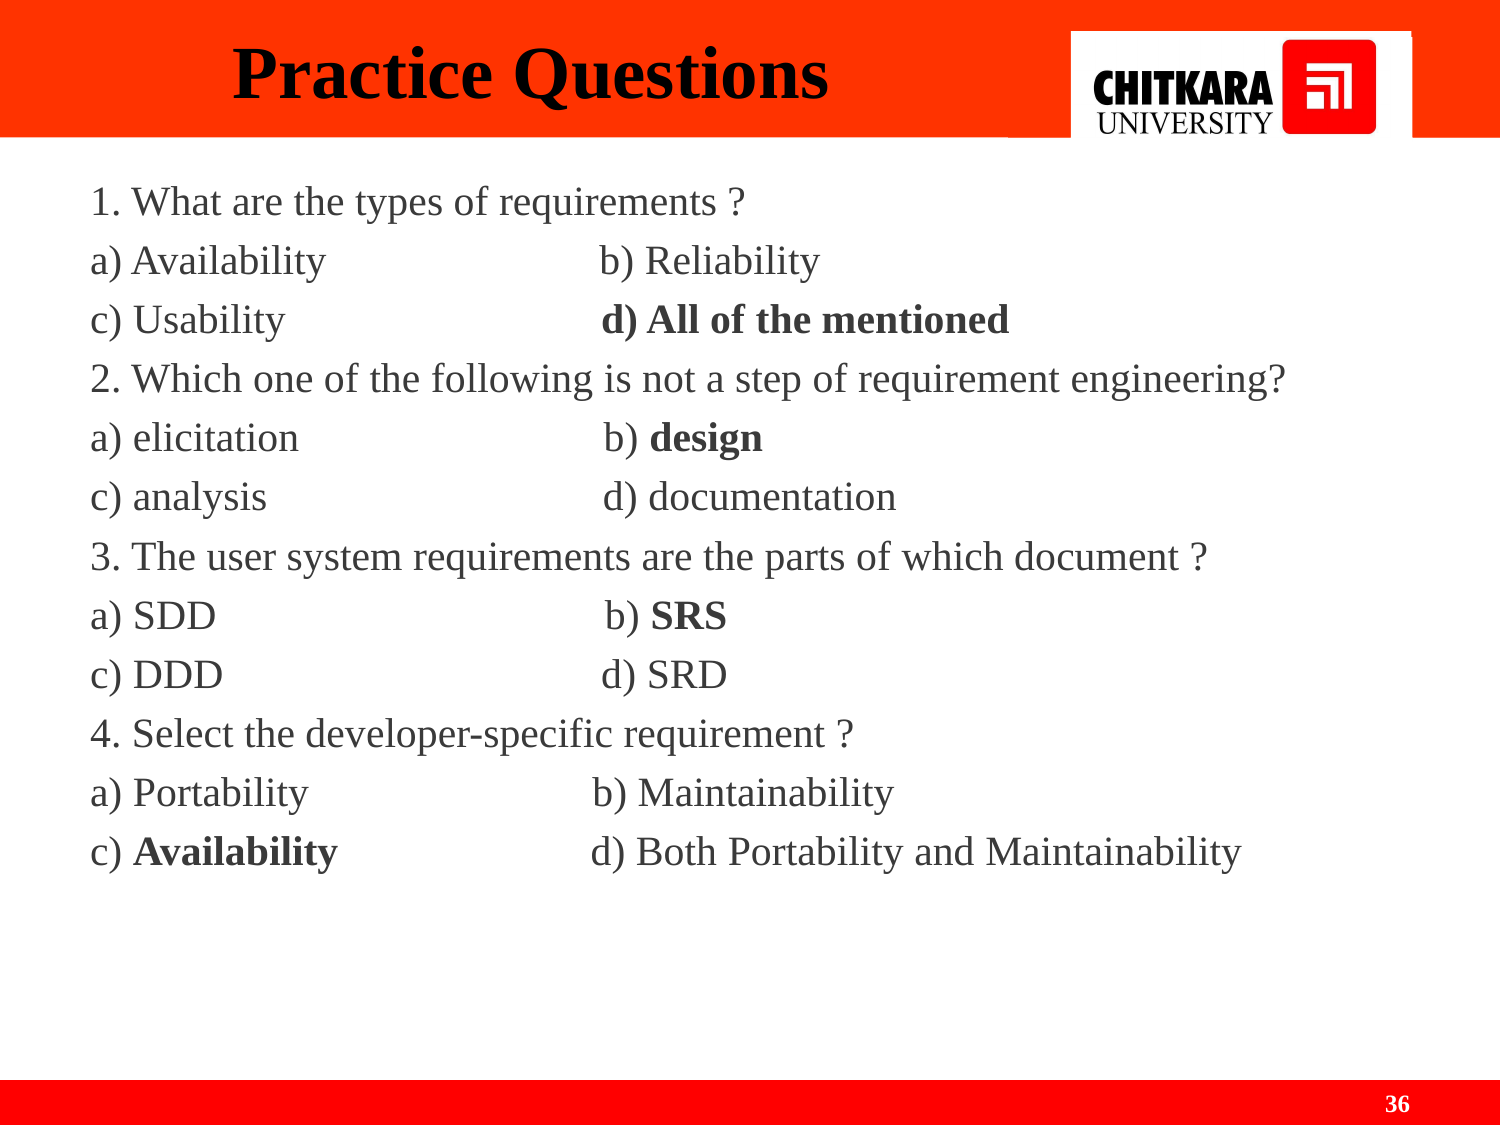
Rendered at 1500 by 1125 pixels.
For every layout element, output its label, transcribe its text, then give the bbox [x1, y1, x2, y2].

slide_number ‹#› [1074, 1087, 1425, 1117]
list 1. What are the types of requirements ? a) Availability b) Reliability c) Usability d) All of the mentioned 2. Which one of the following is not a step of requirement engineering? a) elicitation b) design c) analysis d) documentation 3. The user system requirements are the parts of which document ? a) SDD b) SRS c) DDD d) SRD 4. Select the developer-specific requirement ? a) Portability b) Maintainability c) Availability d) Both Portability and Maintainability [75, 165, 1425, 923]
title Practice Questions [0, 0, 1063, 138]
picture [1074, 37, 1391, 138]
